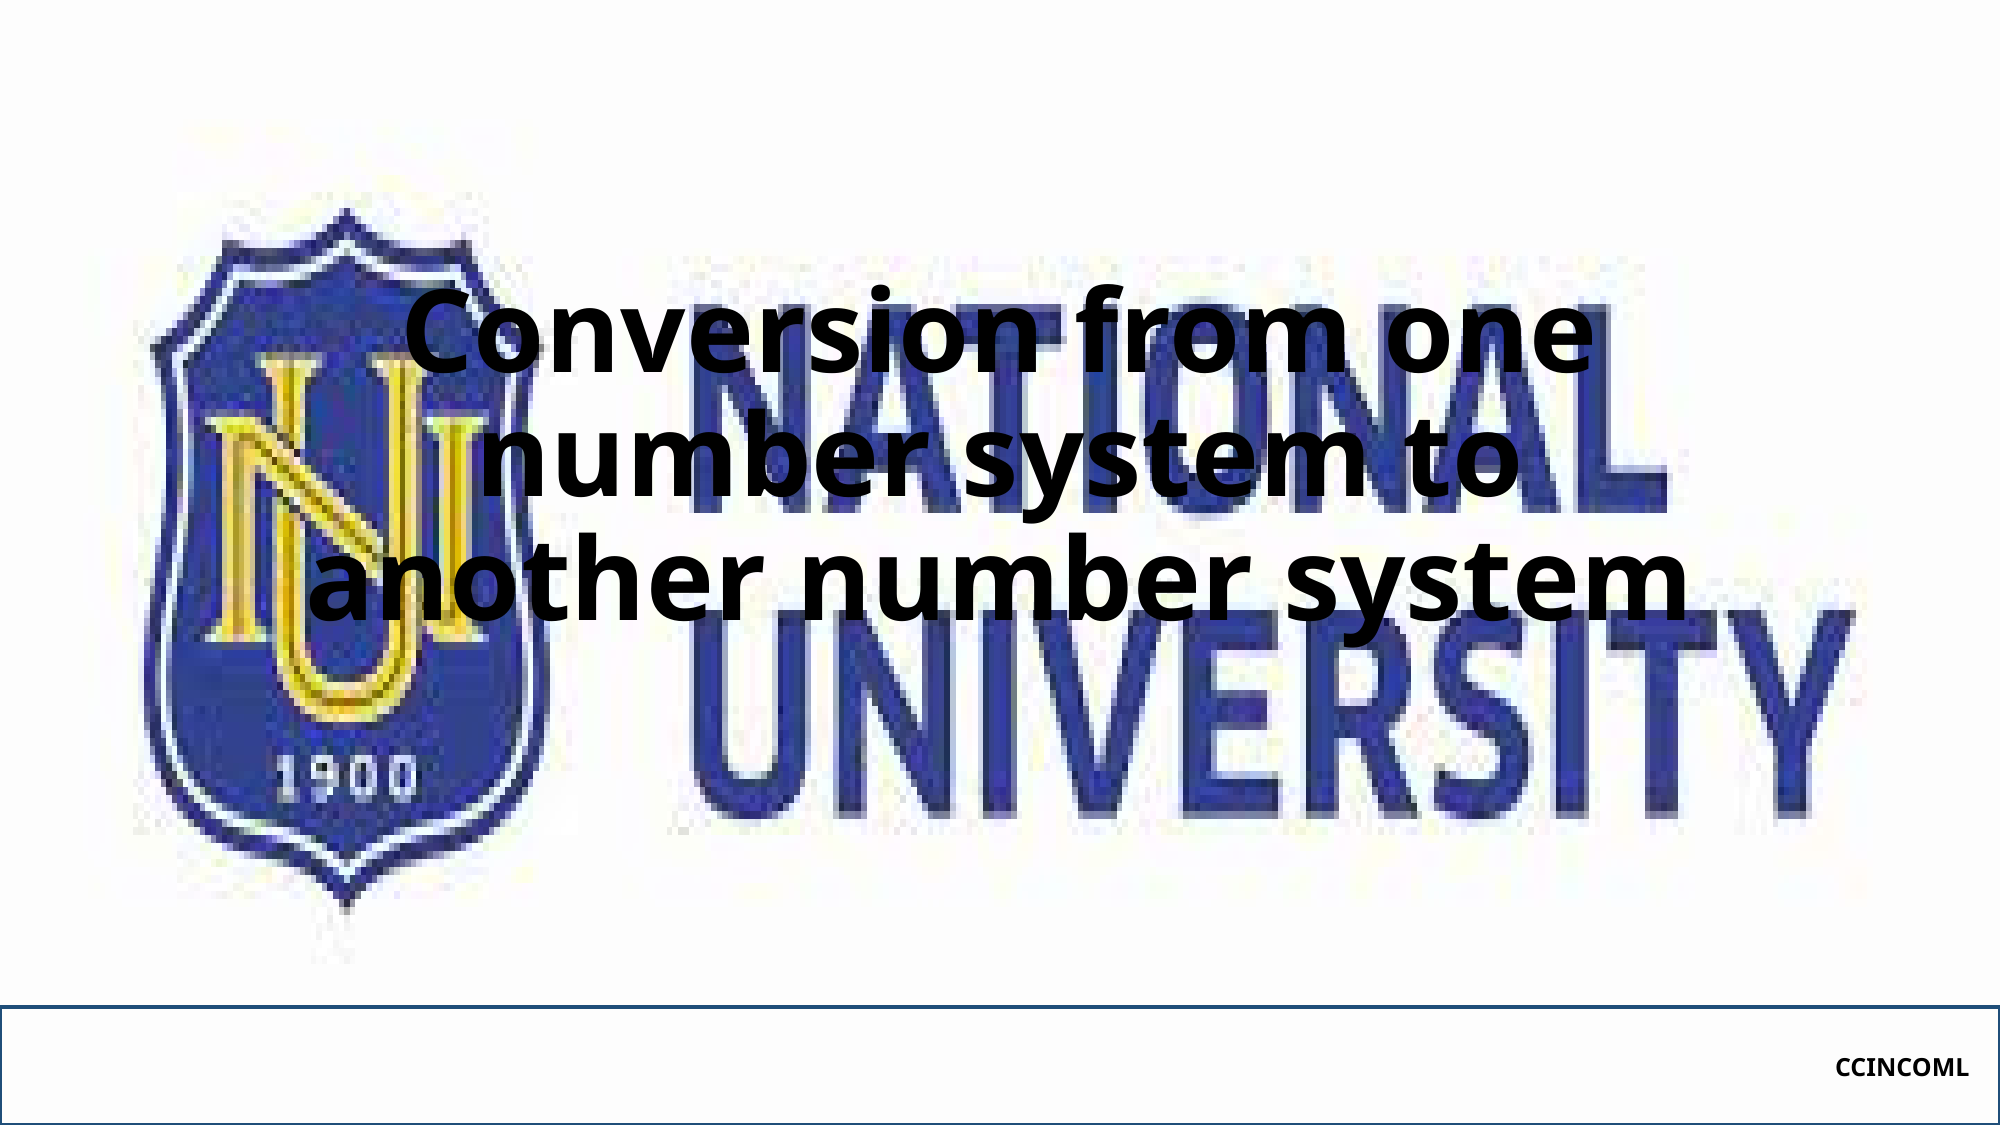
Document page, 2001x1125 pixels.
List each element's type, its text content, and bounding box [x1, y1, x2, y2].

picture [0, 0, 2000, 1007]
title Conversion from one number system to another number system [249, 261, 1750, 654]
footer CCINCOML [0, 1007, 2000, 1125]
